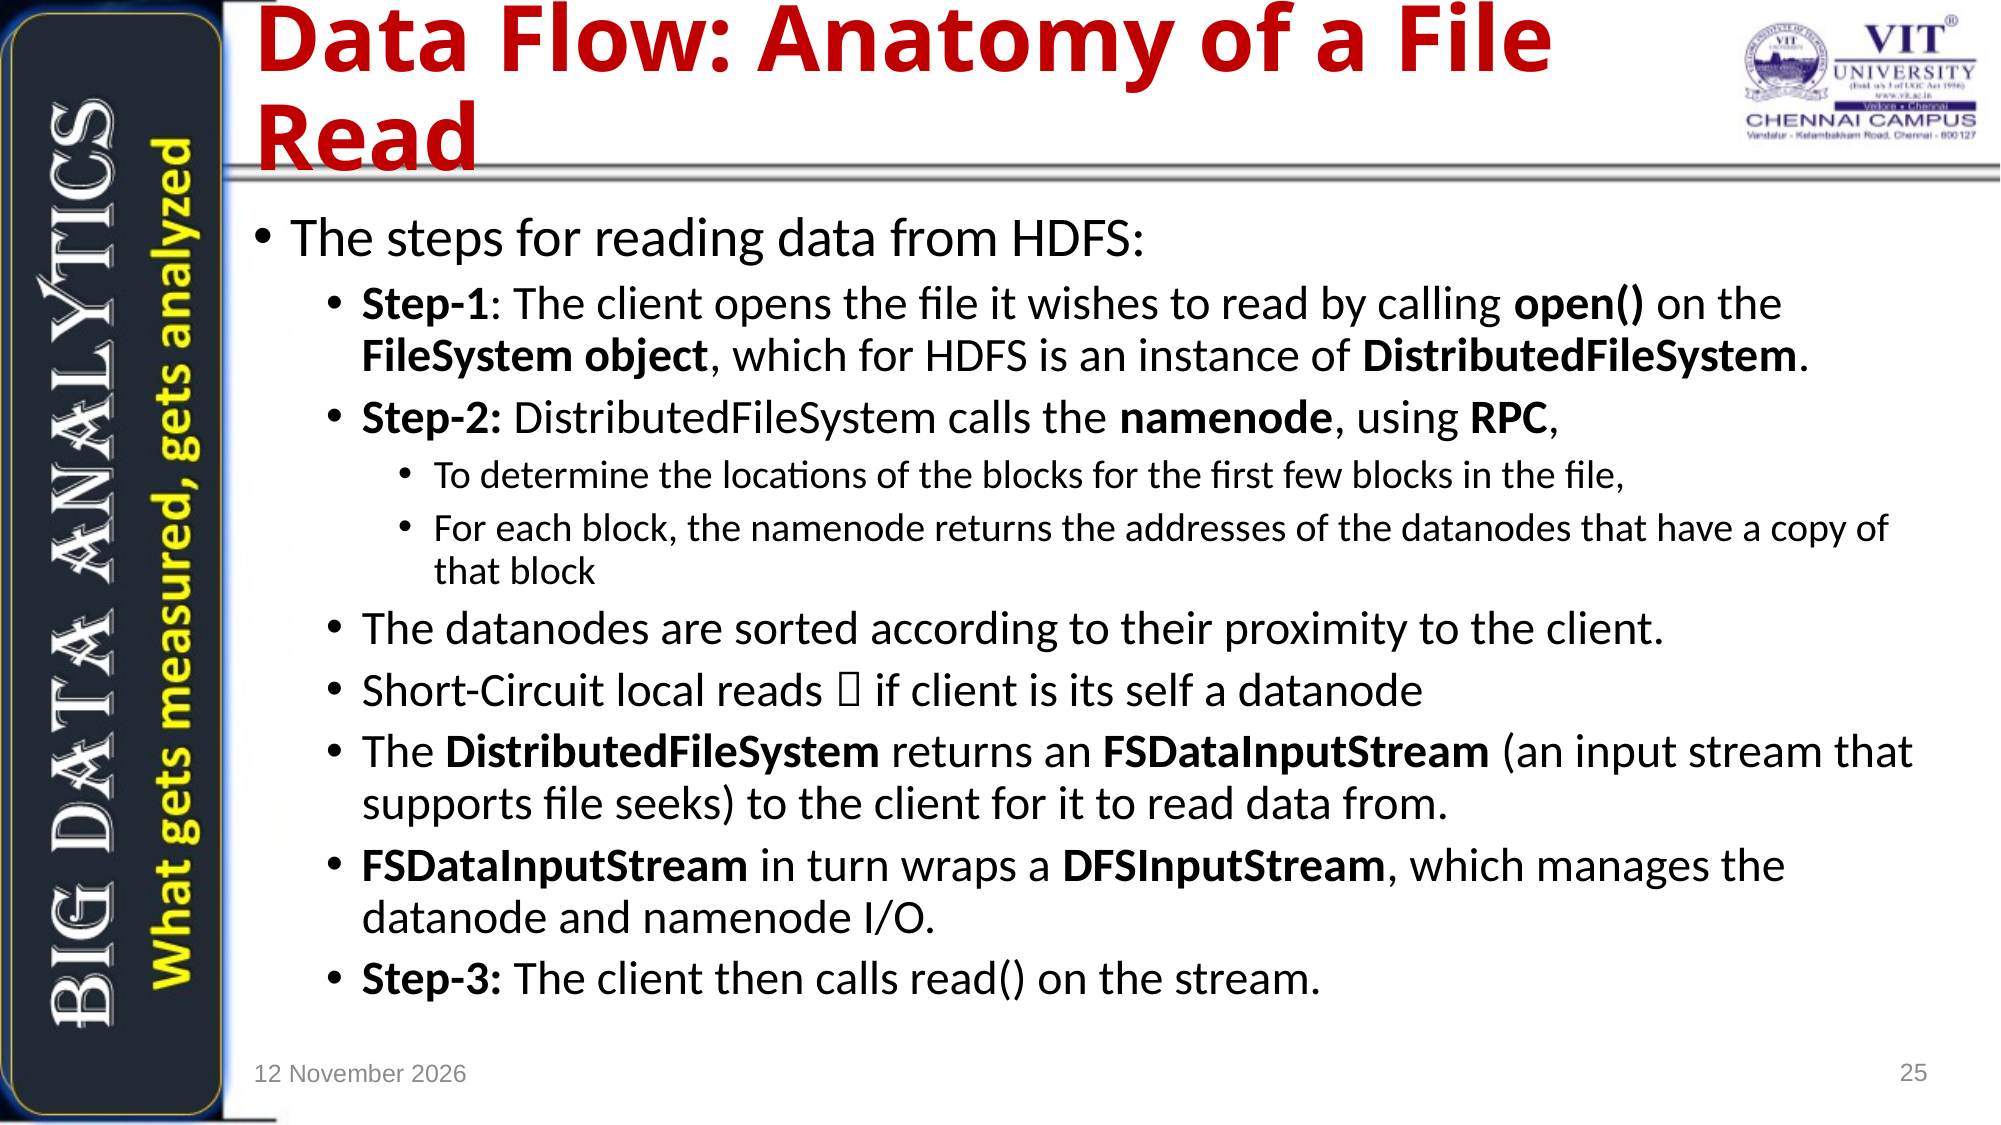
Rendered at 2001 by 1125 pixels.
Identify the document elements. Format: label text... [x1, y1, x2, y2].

text_box [239, 1042, 588, 1103]
text_box [1778, 1039, 1943, 1103]
text_box The steps for reading data from HDFS: Step-1: The client opens the file it wishes to read by calling open() on the FileSystem object, which for HDFS is an instance of DistributedFileSystem. Step-2: DistributedFileSystem calls the namenode, using RPC, To determine the locations of the blocks for the first few blocks in the file, For each block, the namenode returns the addresses of the datanodes that have a copy of that block The datanodes are sorted according to their proximity to the client. Short-Circuit local reads  if client is its self a datanode The DistributedFileSystem returns an FSDataInputStream (an input stream that supports file seeks) to the client for it to read data from. FSDataInputStream in turn wraps a DFSInputStream, which manages the datanode and namenode I/O. Step-3: The client then calls read() on the stream. [239, 200, 1965, 1017]
picture [0, 0, 2001, 1125]
text_box Data Flow: Anatomy of a File Read [239, 16, 1725, 166]
